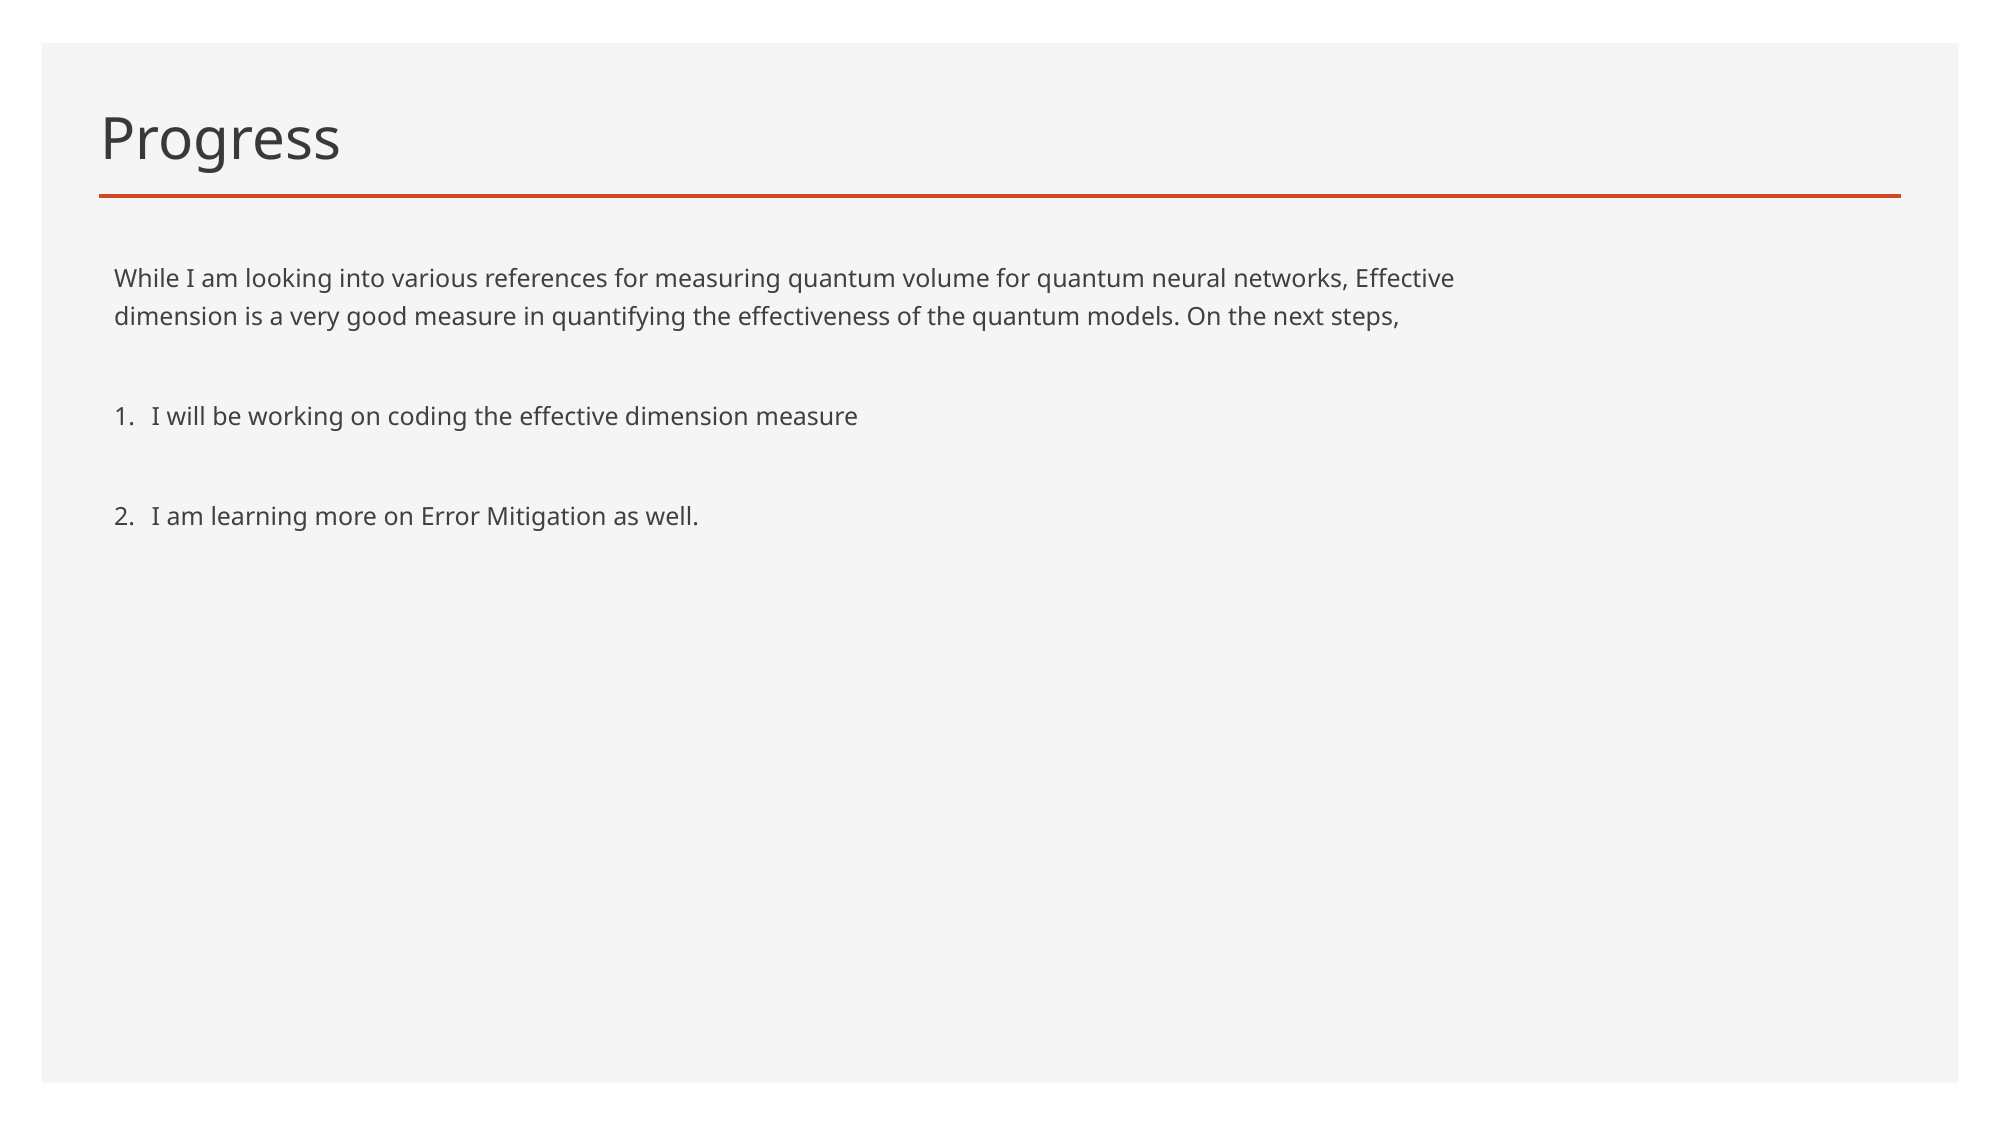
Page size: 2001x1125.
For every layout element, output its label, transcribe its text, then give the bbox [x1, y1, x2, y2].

text_box While I am looking into various references for measuring quantum volume for quantum neural networks, Effective dimension is a very good measure in quantifying the effectiveness of the quantum models. On the next steps, I will be working on coding the effective dimension measure I am learning more on Error Mitigation as well. [99, 247, 1586, 611]
title Progress [85, 73, 1214, 179]
